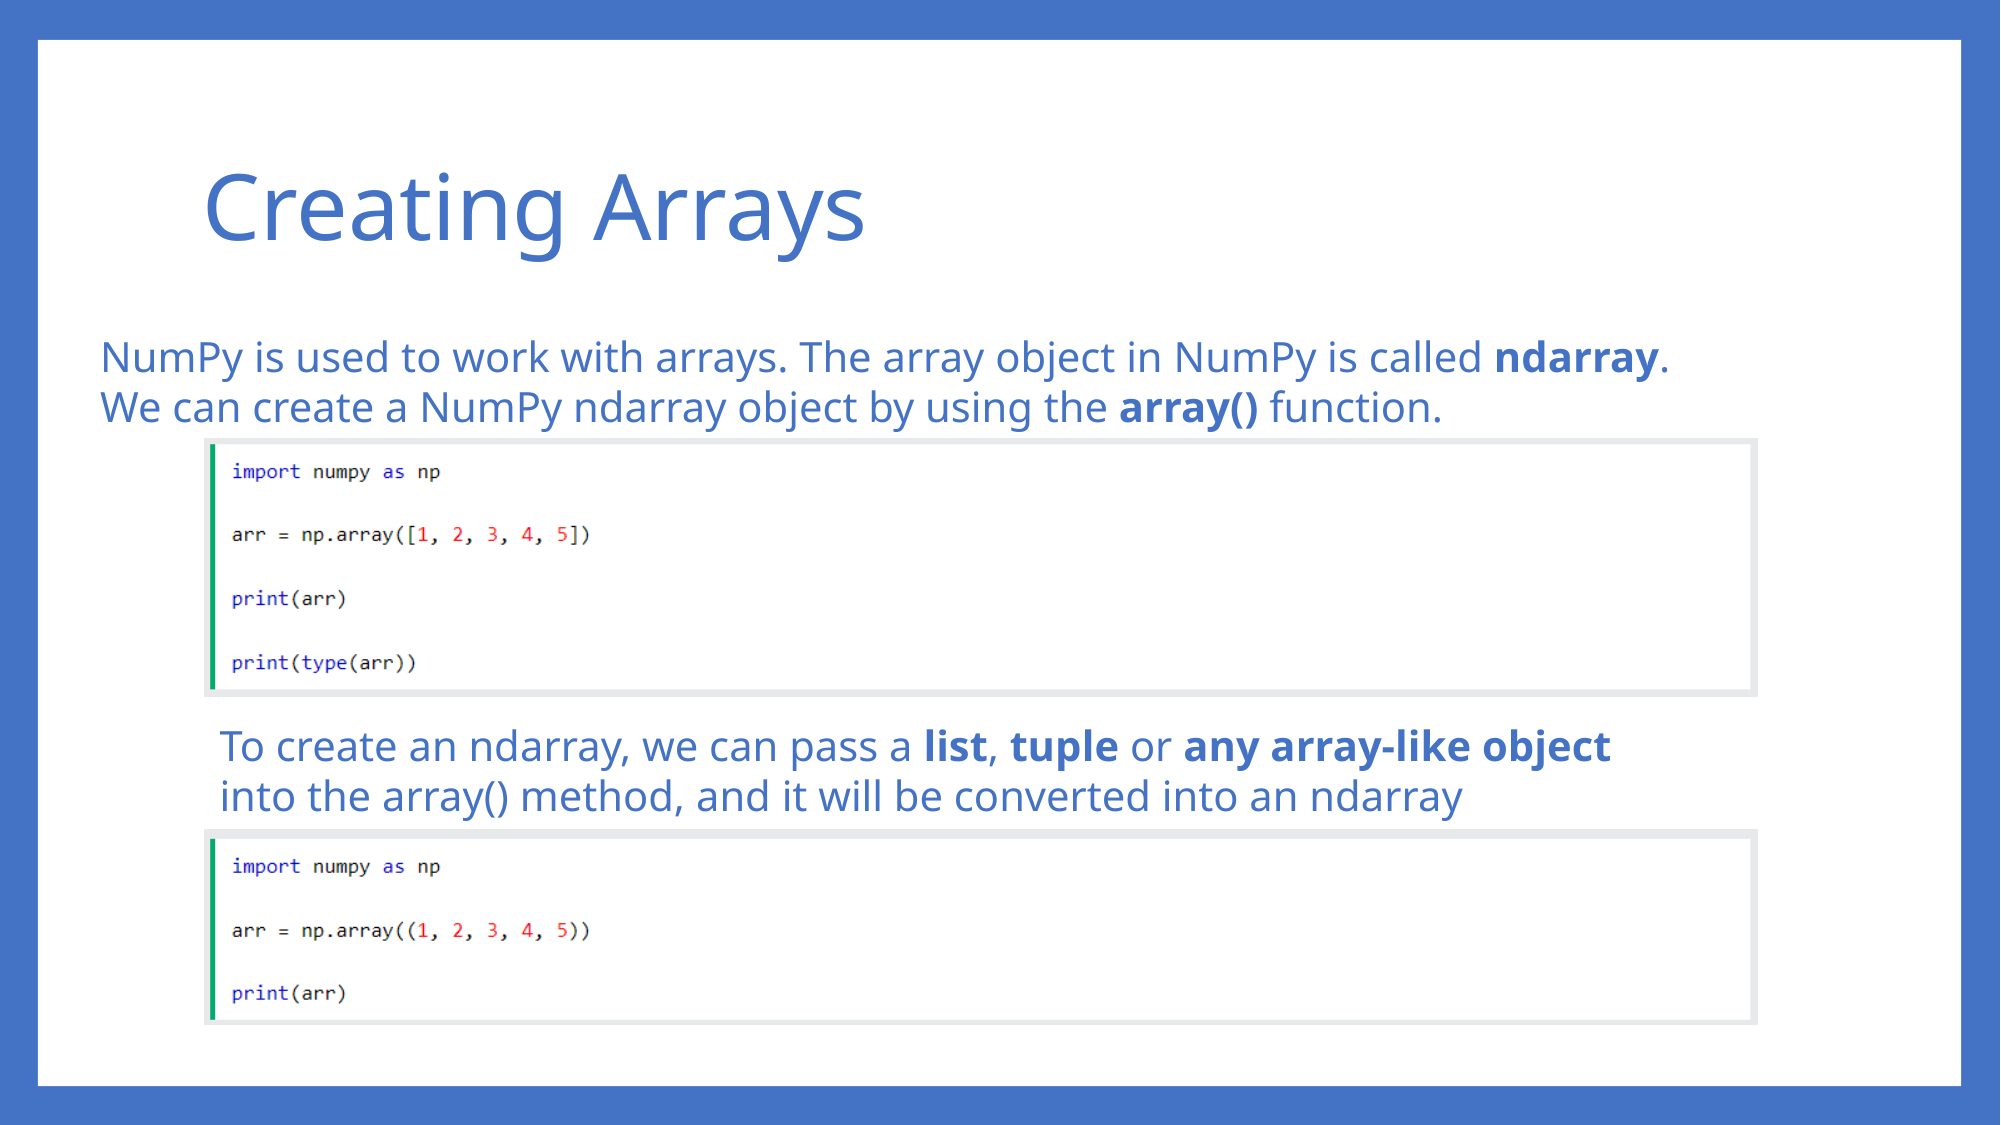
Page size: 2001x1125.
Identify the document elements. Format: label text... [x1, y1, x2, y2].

picture [204, 438, 1758, 697]
title Creating Arrays [187, 99, 1808, 323]
text_box To create an ndarray, we can pass a list, tuple or any array-like object into the array() method, and it will be converted into an ndarray [204, 712, 1648, 828]
picture [204, 829, 1758, 1026]
text_box NumPy is used to work with arrays. The array object in NumPy is called ndarray. We can create a NumPy ndarray object by using the array() function. [85, 323, 1686, 438]
